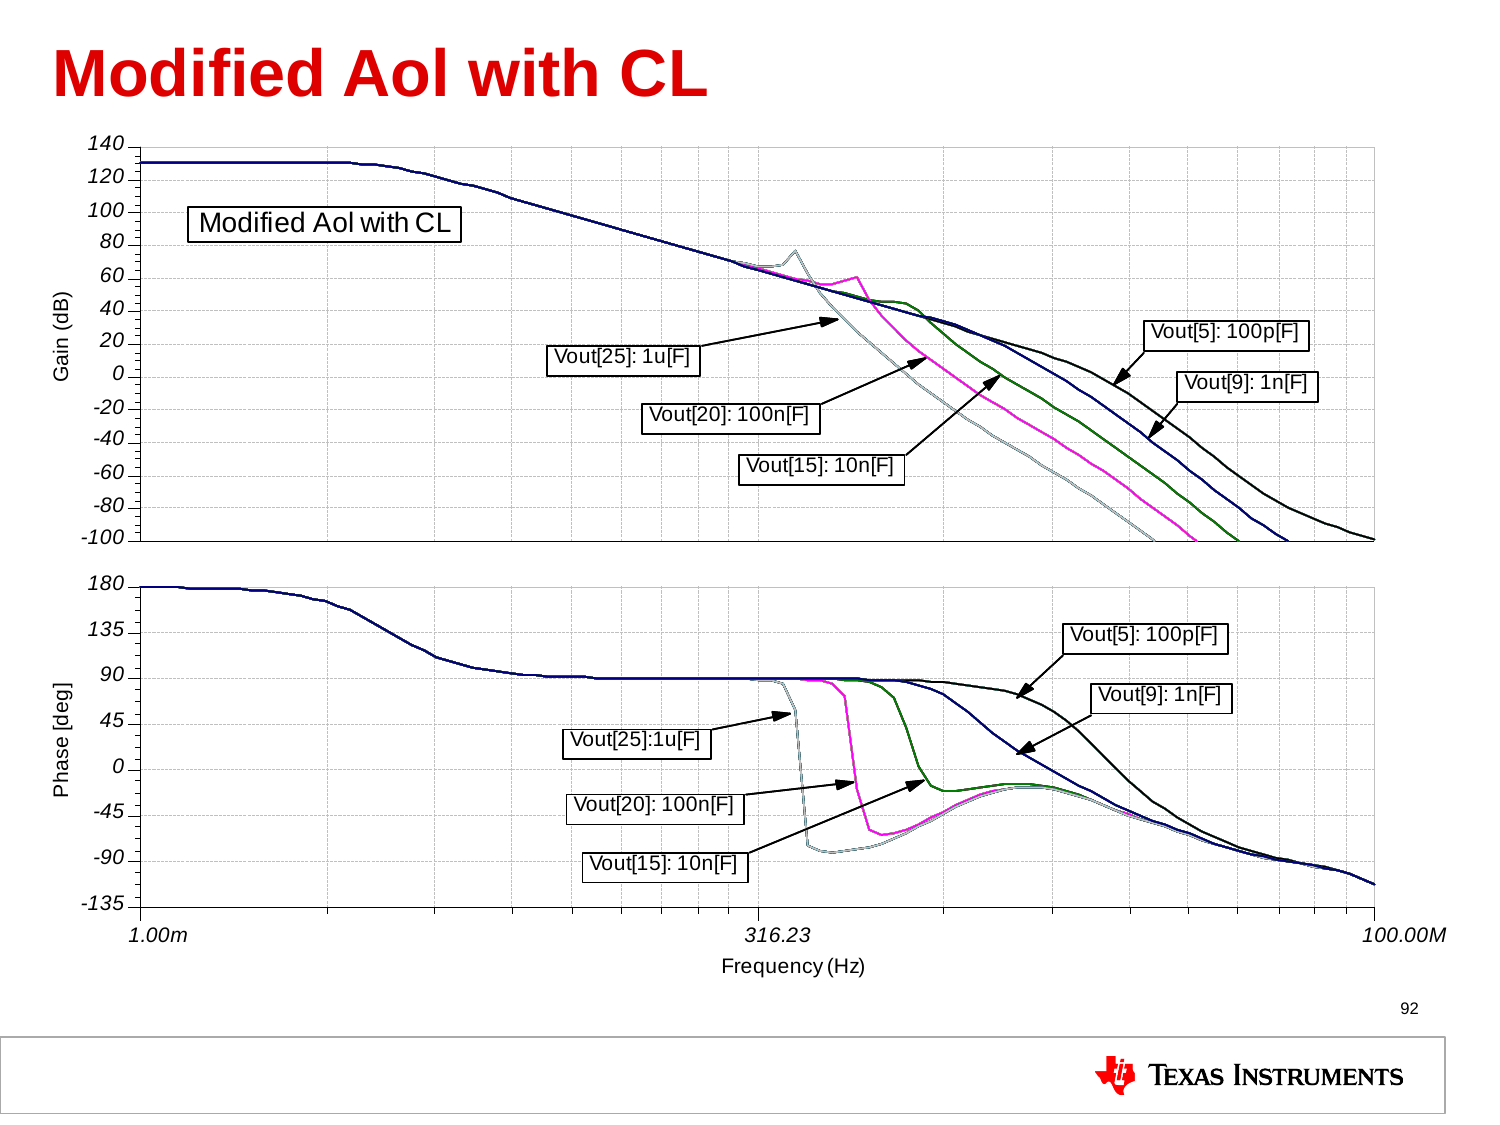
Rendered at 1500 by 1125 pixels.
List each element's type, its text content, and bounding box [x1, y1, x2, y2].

text_box Modified Aol with CL [37, 23, 1426, 116]
picture [43, 118, 1449, 1003]
text_box <number> [1083, 1010, 1434, 1025]
picture [1095, 1056, 1403, 1095]
